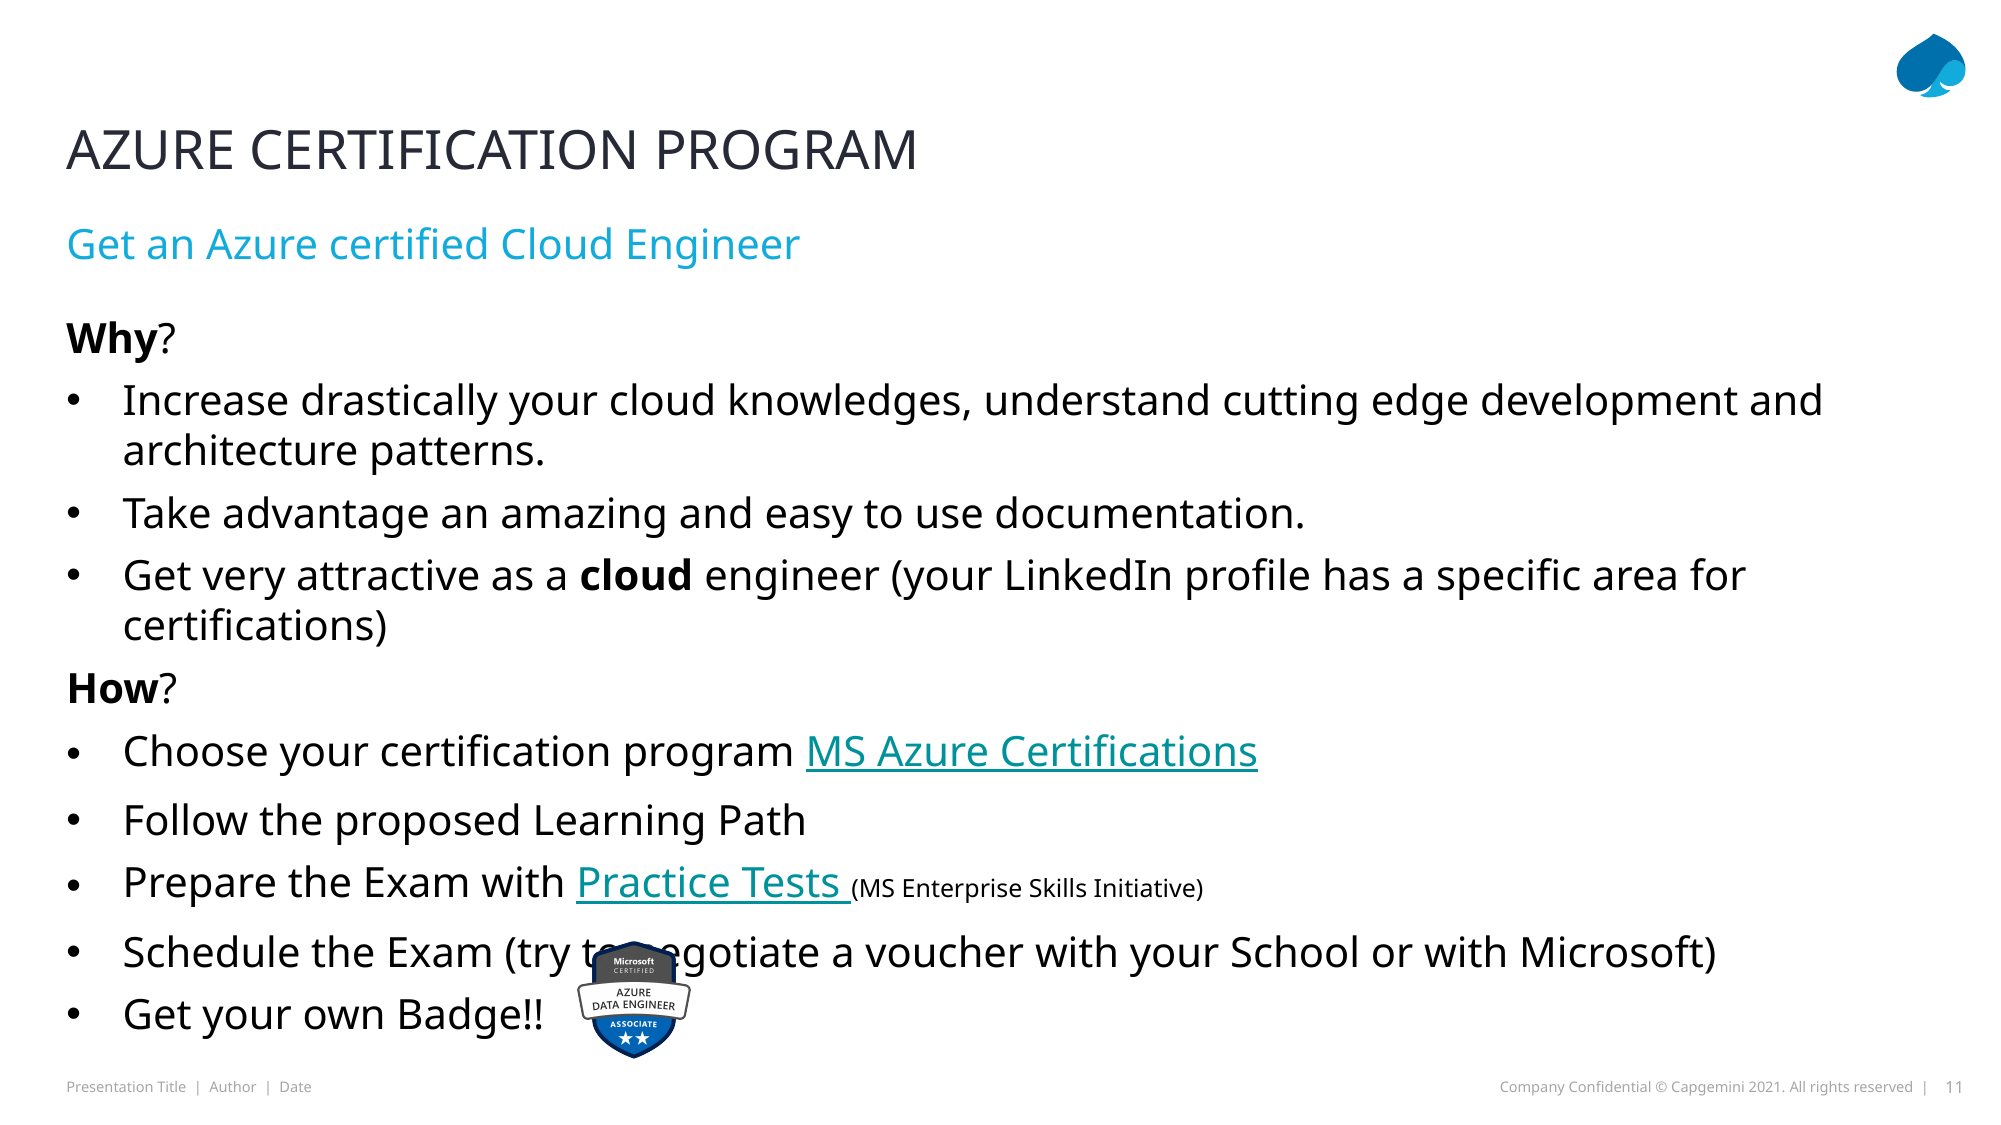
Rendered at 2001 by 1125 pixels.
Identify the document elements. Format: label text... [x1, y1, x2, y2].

list Why? Increase drastically your cloud knowledges, understand cutting edge development and architecture patterns. Take advantage an amazing and easy to use documentation. Get very attractive as a cloud engineer (your LinkedIn profile has a specific area for certifications) How? Choose your certification program MS Azure Certifications Follow the proposed Learning Path Prepare the Exam with Practice Tests (MS Enterprise Skills Initiative) Schedule the Exam (try to negotiate a voucher with your School or with Microsoft) Get your own Badge!! [66, 311, 1969, 1062]
picture [574, 940, 694, 1060]
list Get an Azure certified Cloud Engineer [66, 217, 1933, 293]
title Azure Certification program [66, 63, 1863, 182]
